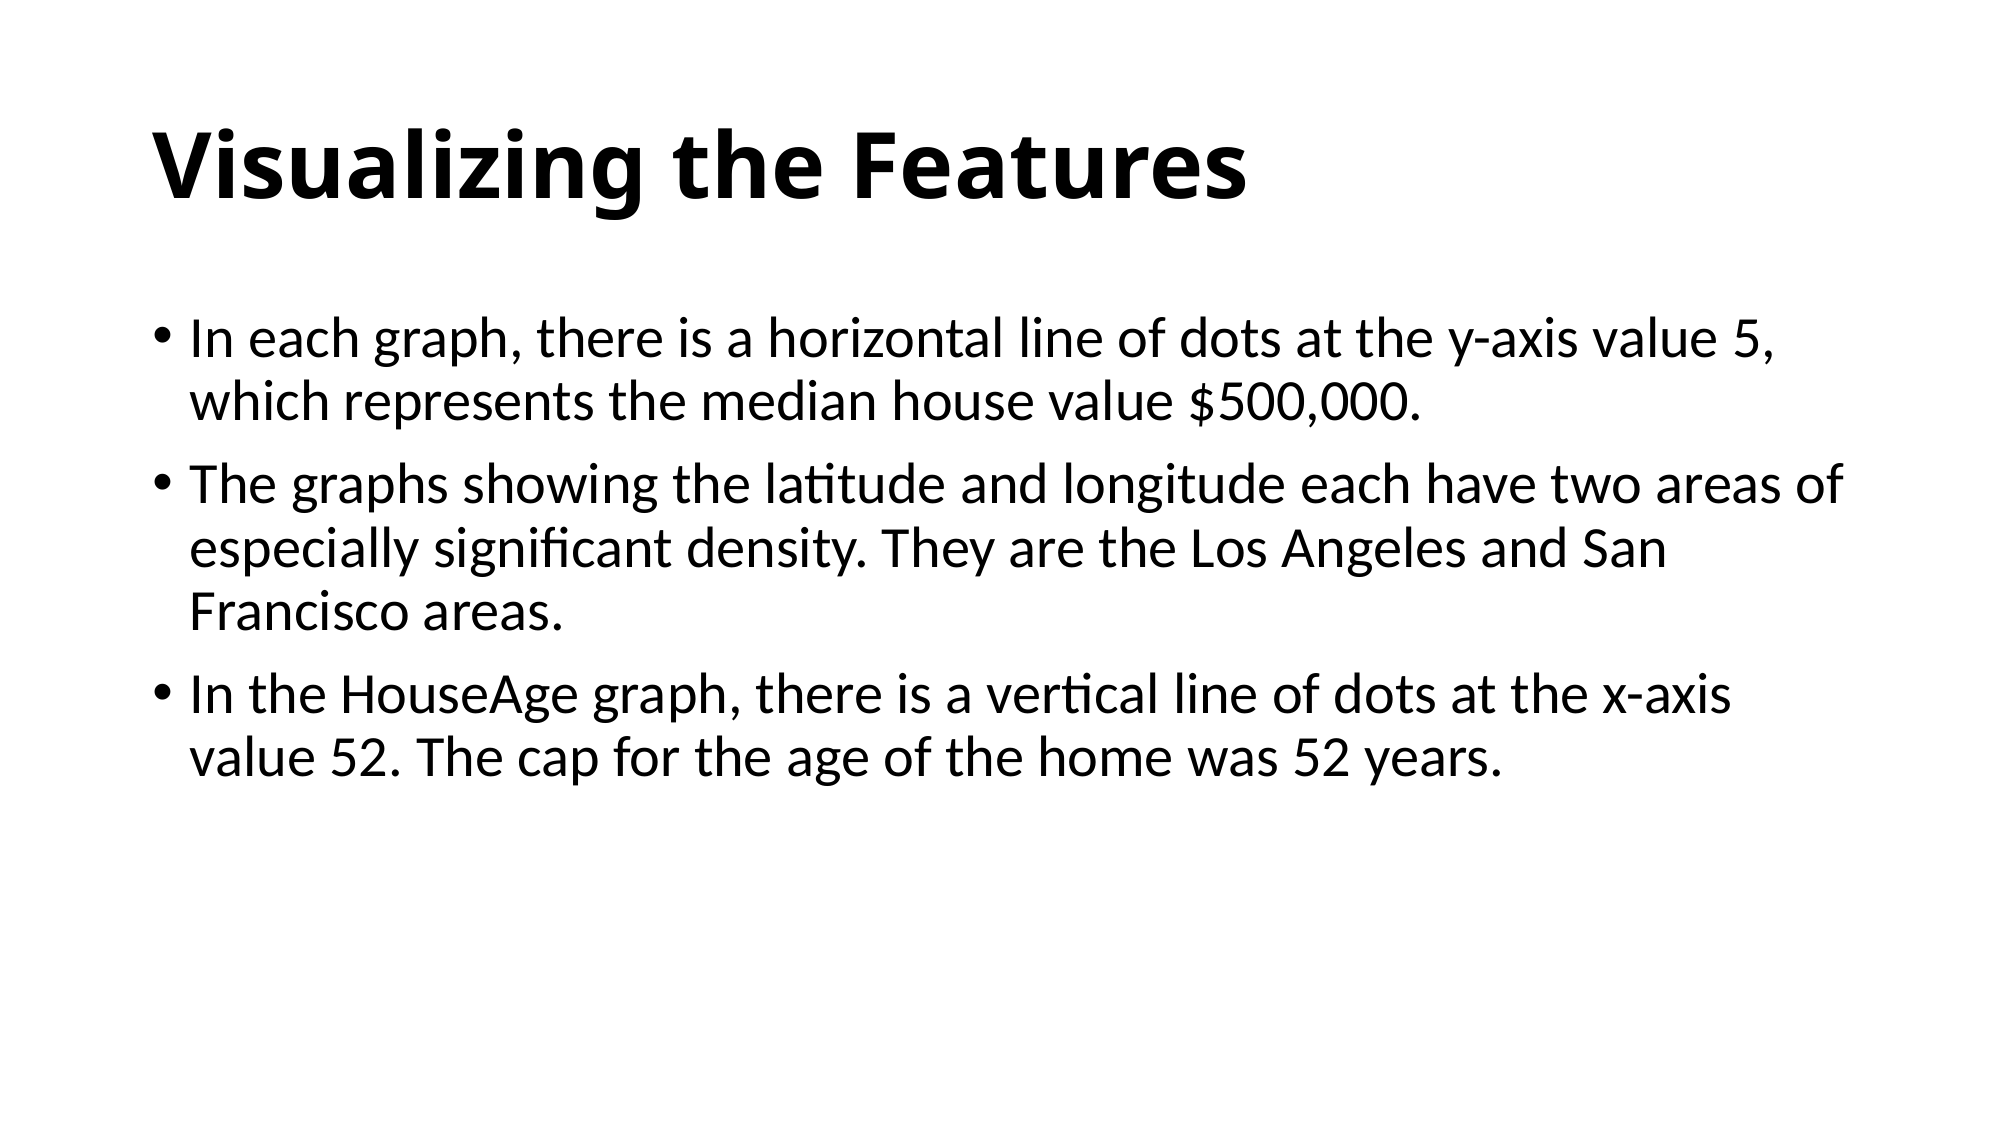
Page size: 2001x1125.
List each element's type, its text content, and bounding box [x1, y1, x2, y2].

title Visualizing the Features [137, 59, 1863, 278]
list In each graph, there is a horizontal line of dots at the y-axis value 5, which represents the median house value $500,000. The graphs showing the latitude and longitude each have two areas of especially significant density. They are the Los Angeles and San Francisco areas. In the HouseAge graph, there is a vertical line of dots at the x-axis value 52. The cap for the age of the home was 52 years. [137, 299, 1863, 1014]
